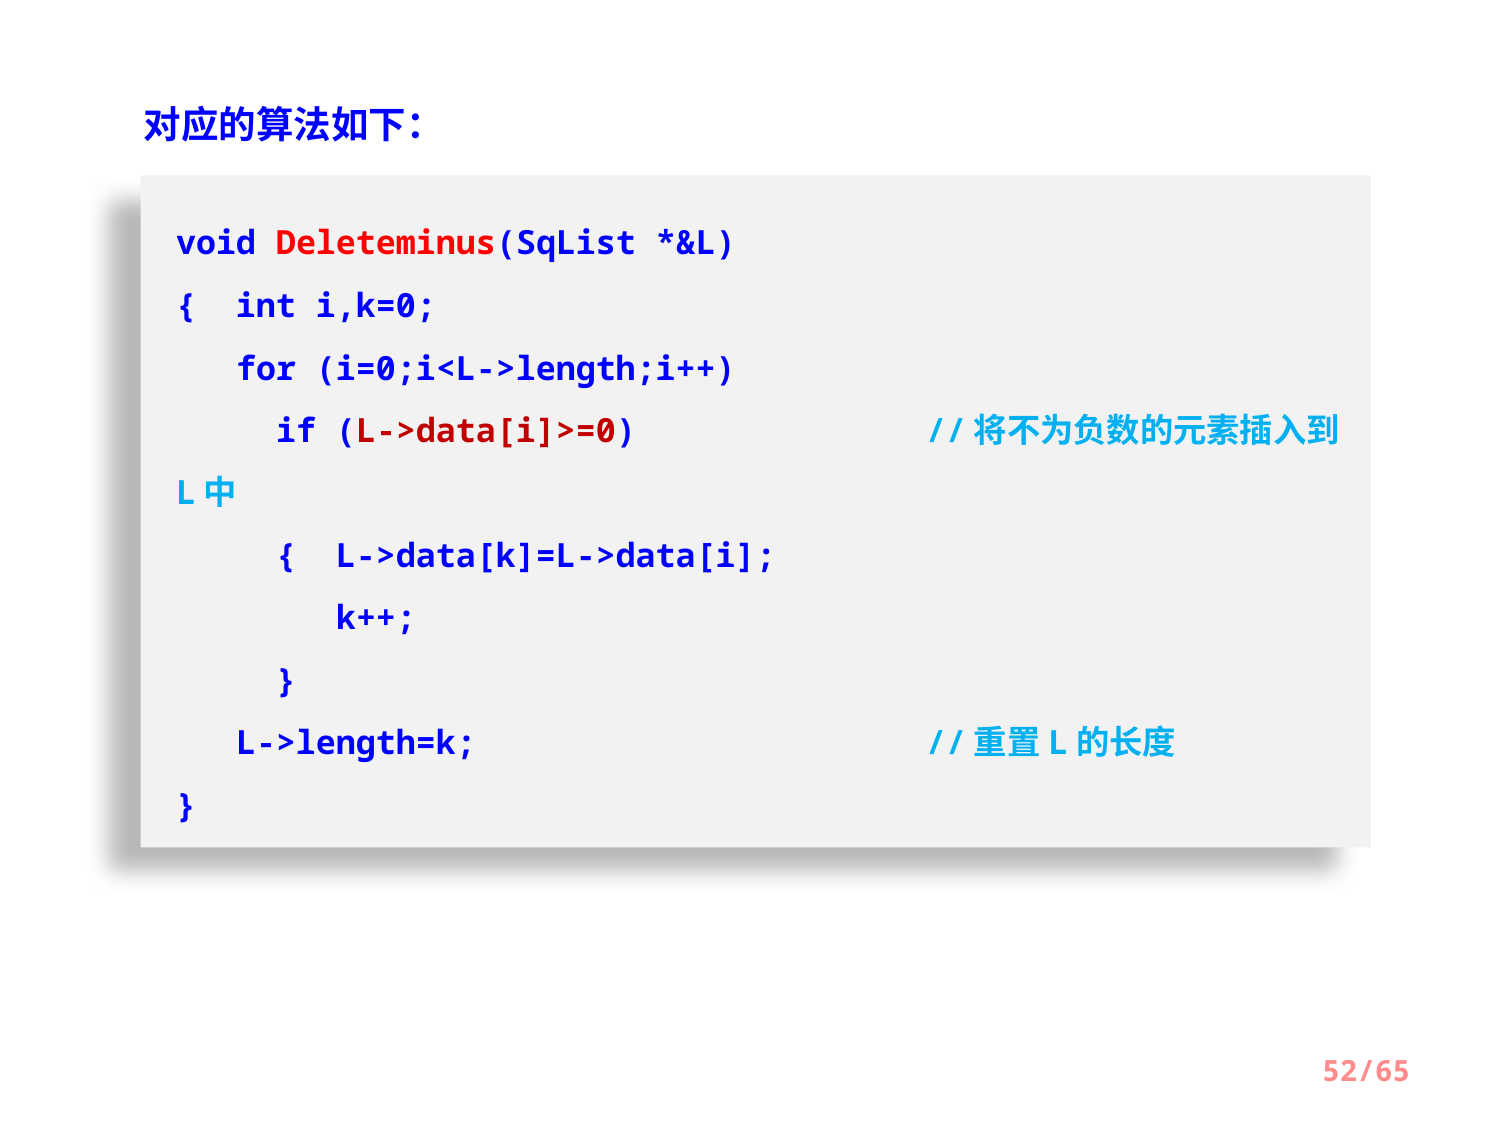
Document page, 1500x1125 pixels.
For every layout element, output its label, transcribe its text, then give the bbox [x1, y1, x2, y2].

text_box void Deleteminus(SqList *&L) { int i,k=0; for (i=0;i<L->length;i++) if (L->data[i]>=0) //将不为负数的元素插入到L中 { L->data[k]=L->data[i]; k++; } L->length=k; //重置L的长度 } [138, 173, 1373, 850]
slide_number 52/65 [1074, 1042, 1425, 1103]
text_box 对应的算法如下： [128, 93, 522, 154]
